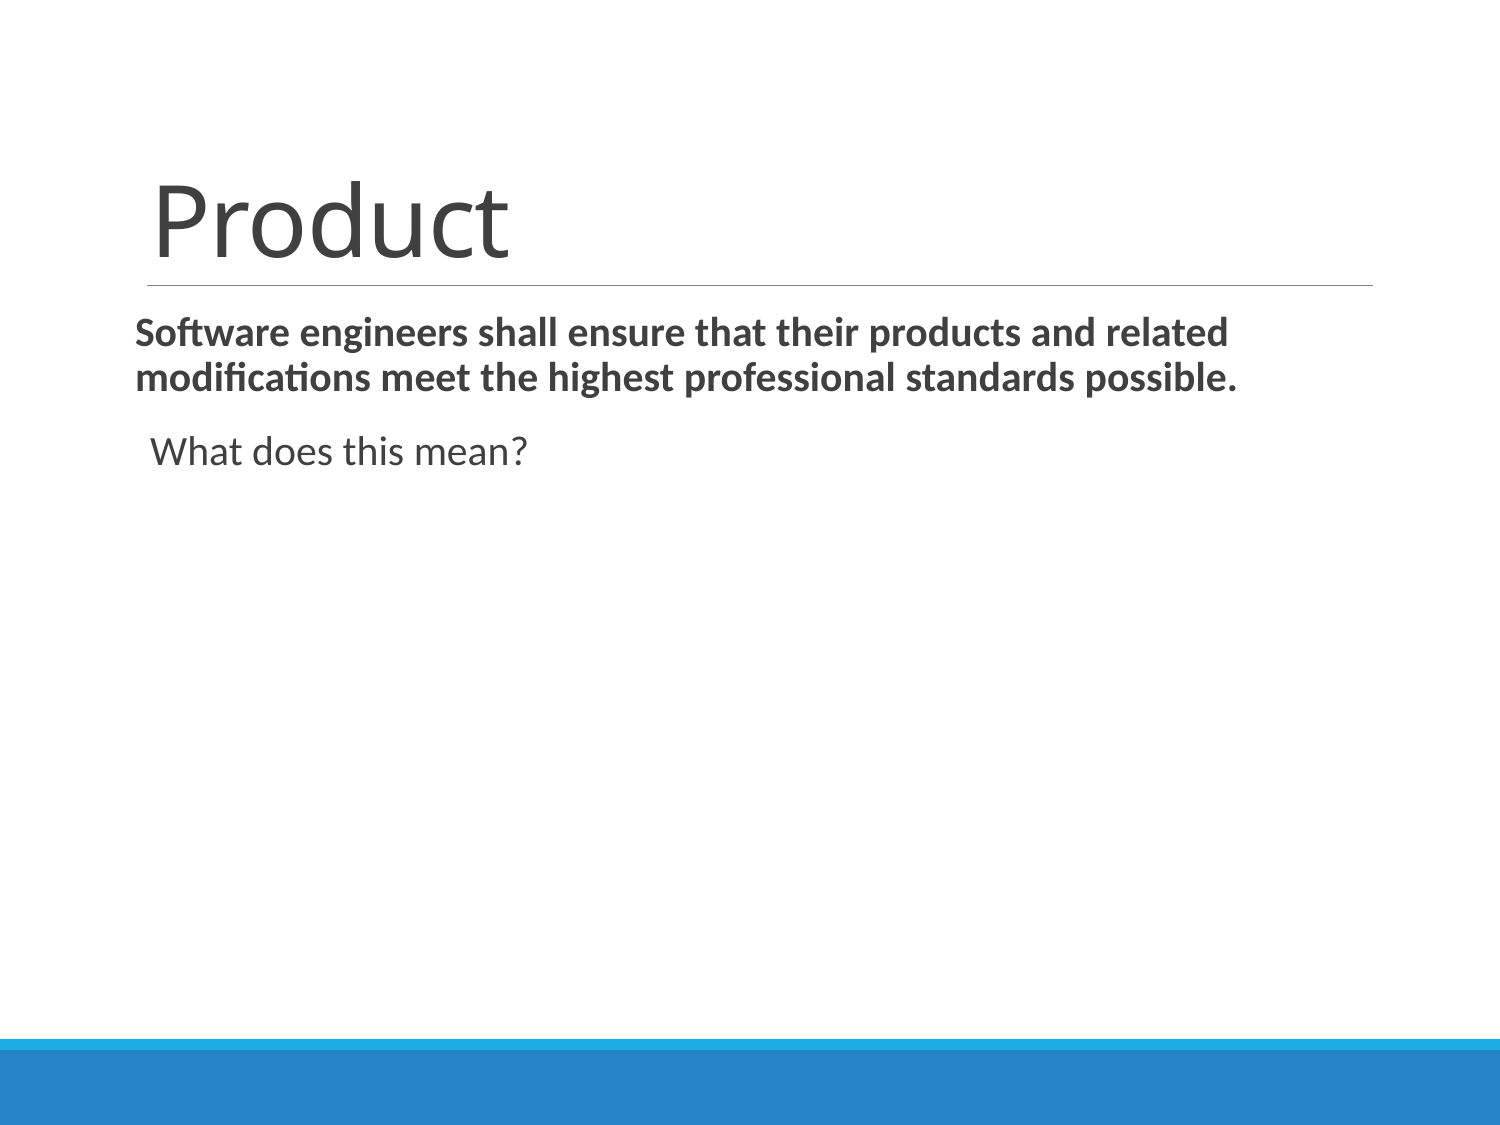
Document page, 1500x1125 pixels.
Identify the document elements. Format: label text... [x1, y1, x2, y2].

title Product [135, 47, 1373, 285]
list Software engineers shall ensure that their products and related modifications meet the highest professional standards possible. What does this mean? [135, 302, 1373, 963]
